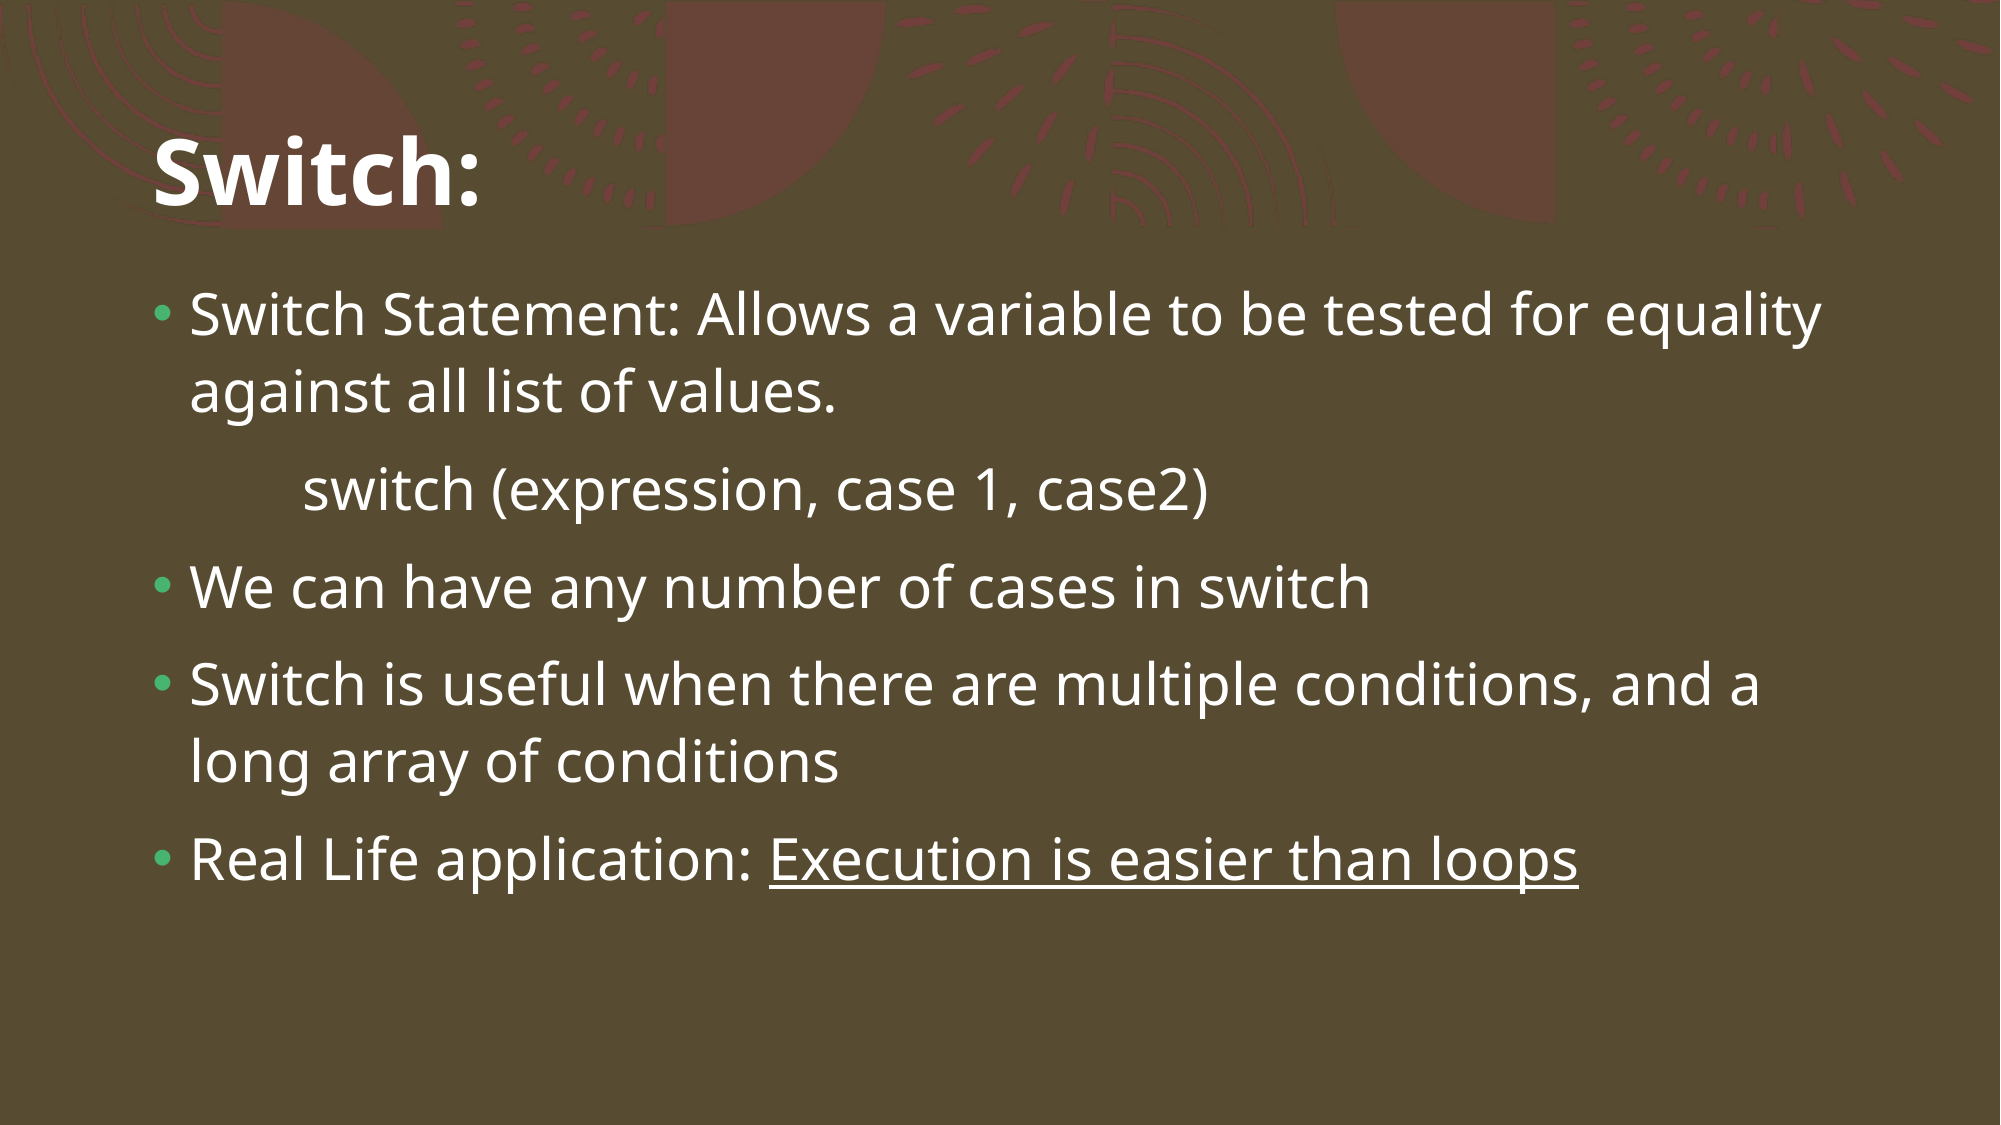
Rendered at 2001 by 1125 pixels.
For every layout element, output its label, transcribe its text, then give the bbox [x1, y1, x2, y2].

list Switch Statement: Allows a variable to be tested for equality against all list of values. switch (expression, case 1, case2) We can have any number of cases in switch Switch is useful when there are multiple conditions, and a long array of conditions Real Life application: Execution is easier than loops [137, 262, 1863, 951]
title Switch: [137, 60, 1863, 262]
